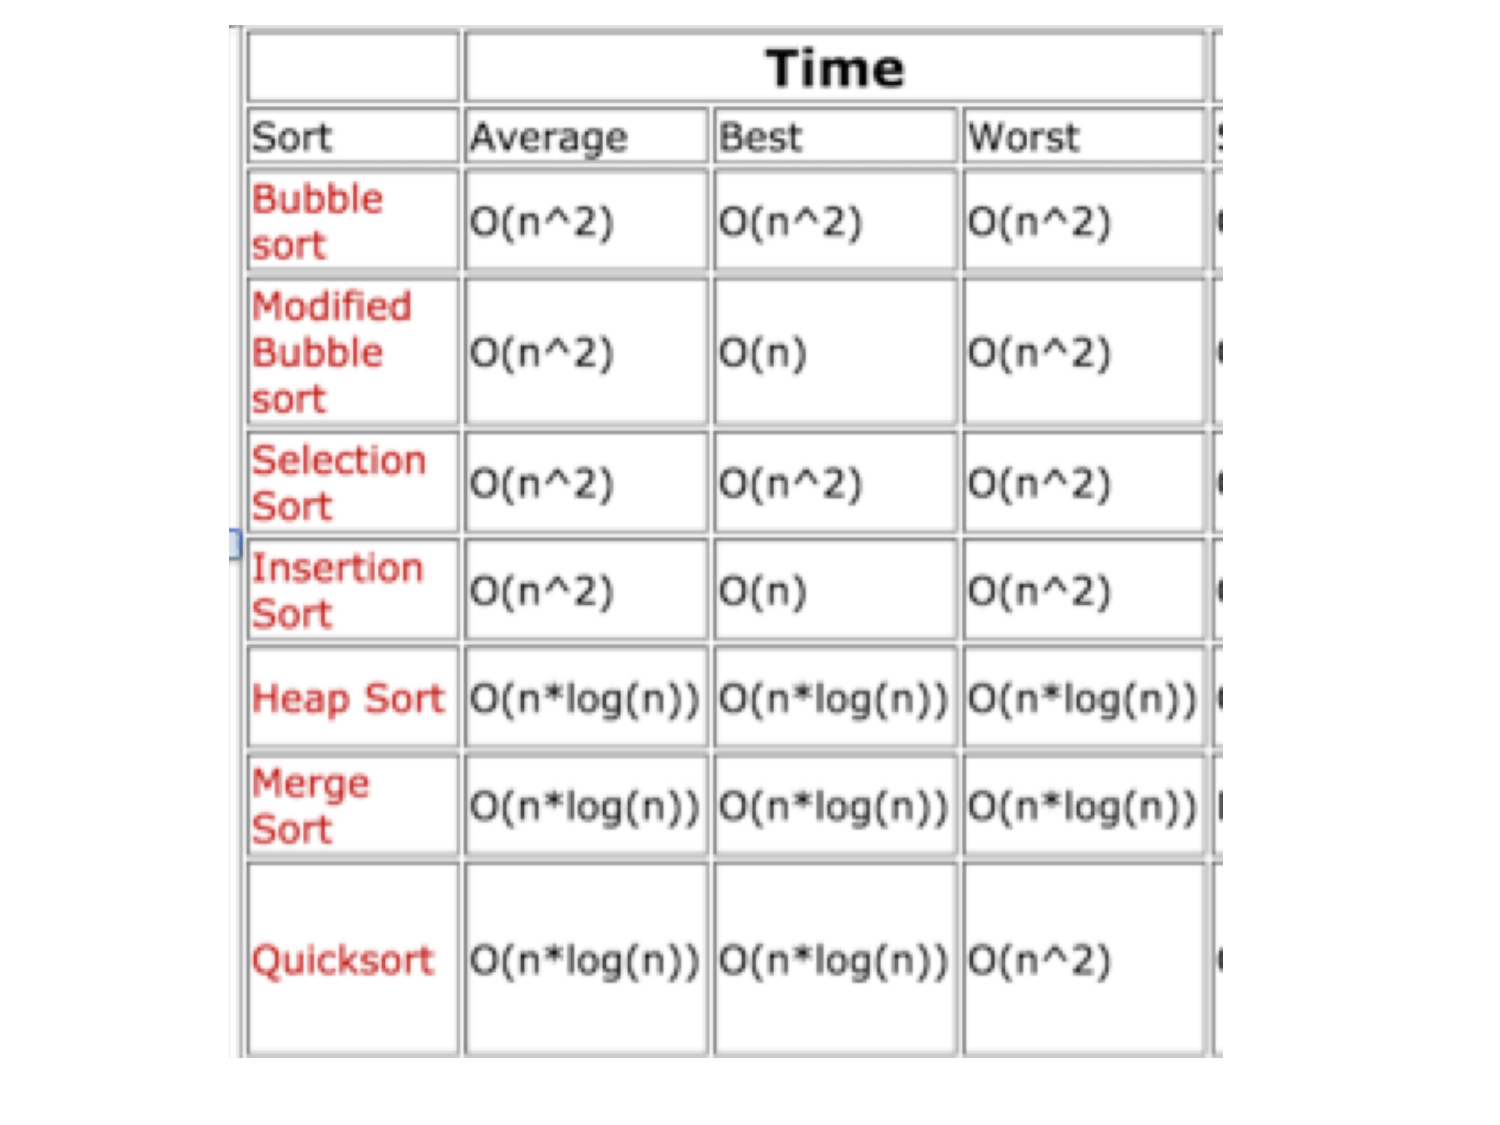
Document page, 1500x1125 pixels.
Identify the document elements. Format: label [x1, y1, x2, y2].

picture [228, 25, 1223, 1058]
